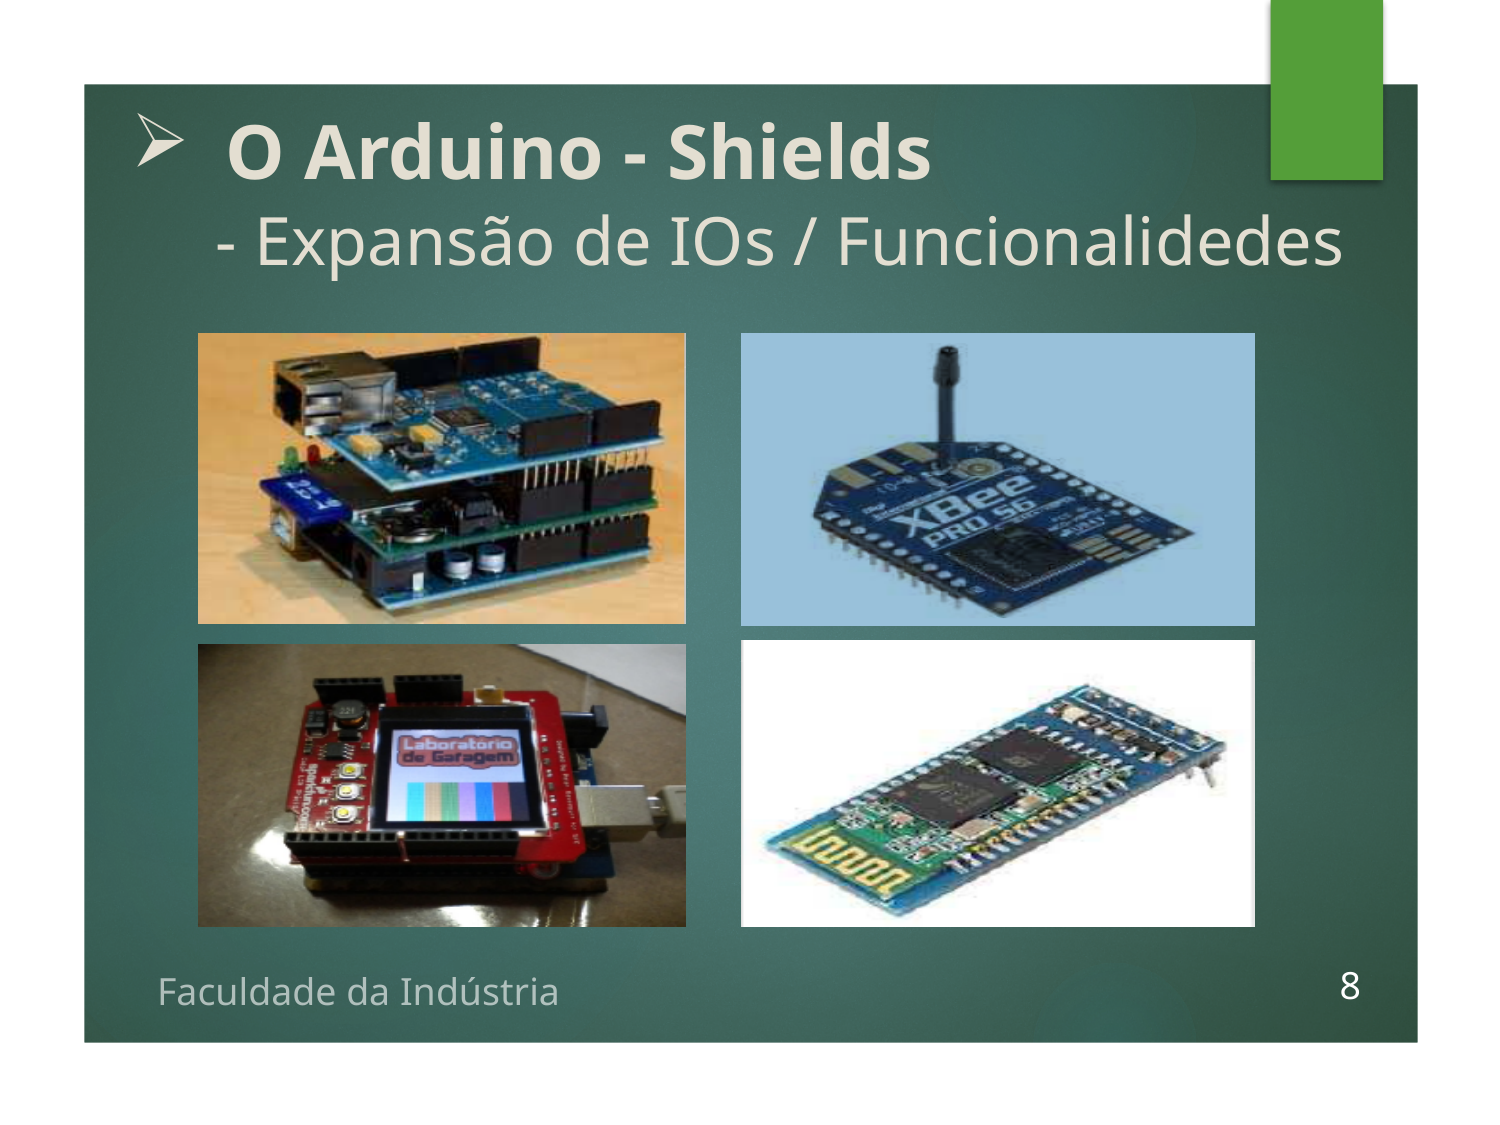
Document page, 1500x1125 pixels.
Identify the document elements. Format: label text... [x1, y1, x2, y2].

text_box - Expansão de IOs / Funcionalidedes [187, 145, 1500, 285]
picture [741, 640, 1255, 927]
text_box O Arduino - Shields [120, 71, 1434, 200]
text_box [142, 205, 1455, 523]
slide_number 8 [1298, 926, 1402, 1021]
picture [198, 332, 686, 624]
picture [198, 644, 686, 927]
picture [741, 333, 1255, 626]
footer Faculdade da Indústria [142, 969, 659, 1021]
